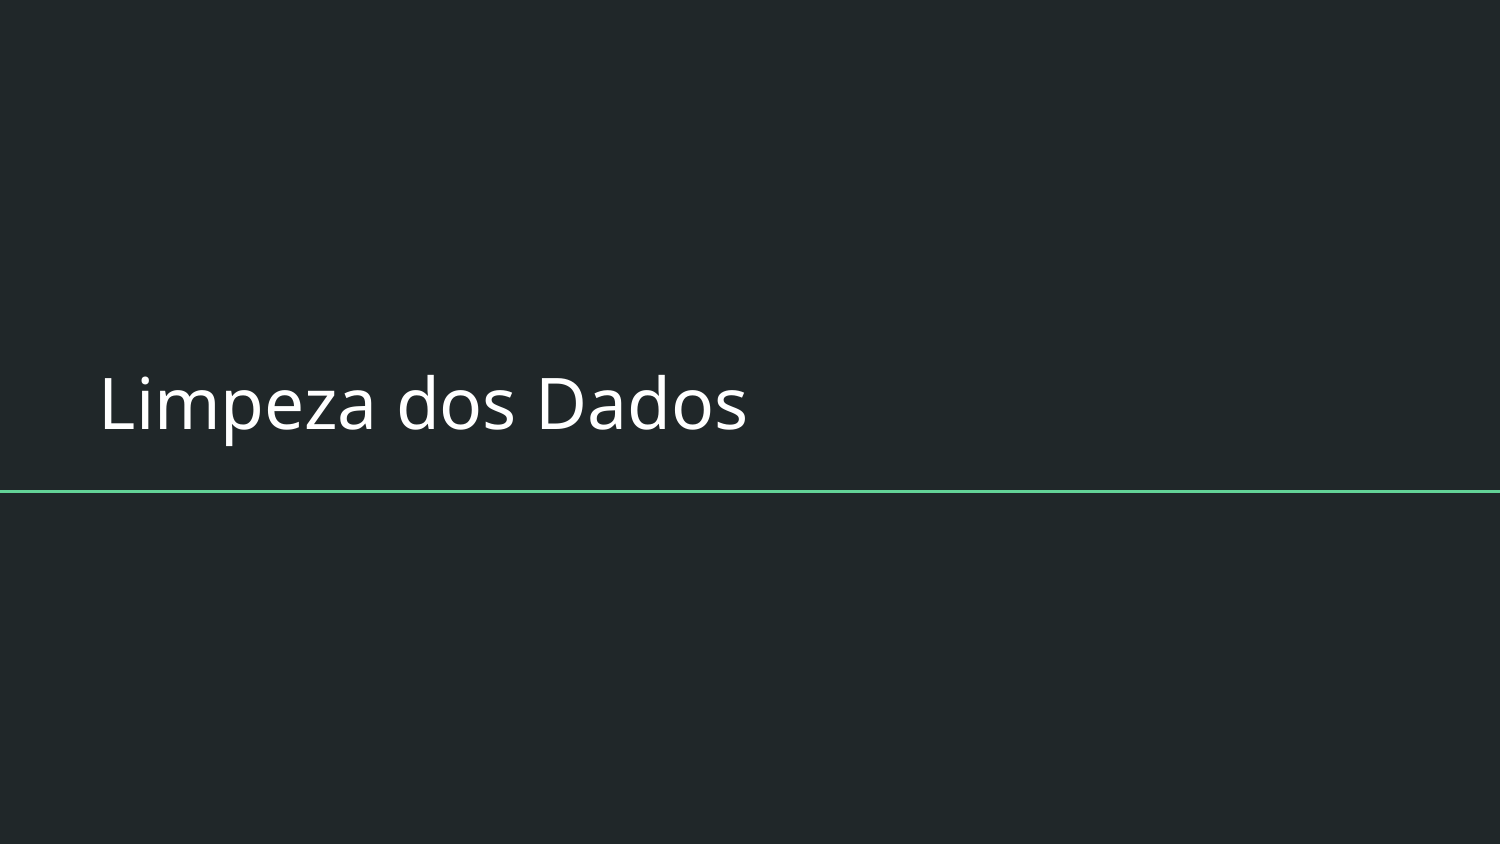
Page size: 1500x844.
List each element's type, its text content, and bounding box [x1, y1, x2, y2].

title Limpeza dos Dados [83, 337, 1417, 466]
